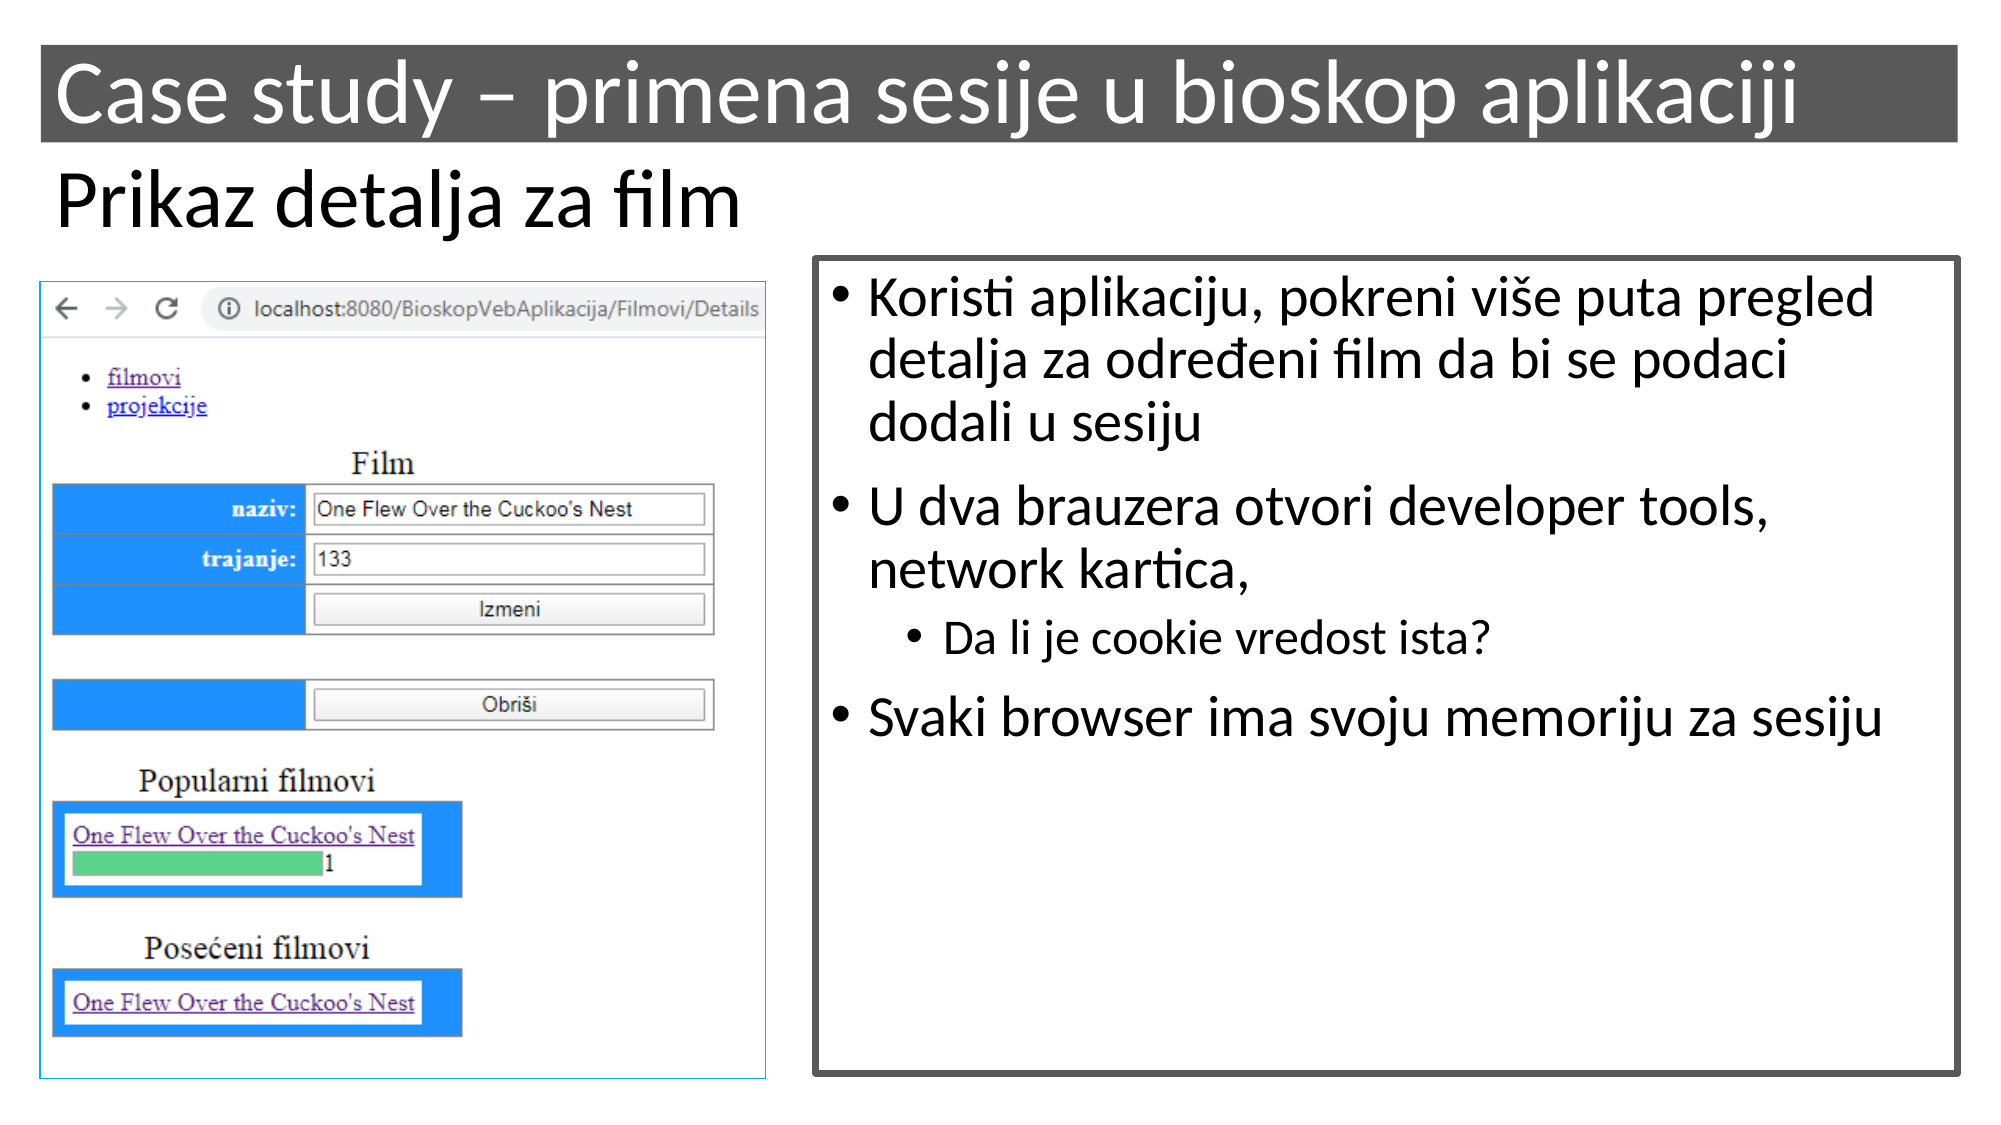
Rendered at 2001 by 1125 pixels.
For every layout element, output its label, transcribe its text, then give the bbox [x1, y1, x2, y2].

title Case study – primena sesije u bioskop aplikaciji [40, 44, 1958, 143]
picture [42, 283, 764, 1077]
list Koristi aplikaciju, pokreni više puta pregled detalja za određeni film da bi se podaci dodali u sesiju U dva brauzera otvori developer tools, network kartica, Da li je cookie vredost ista? Svaki browser ima svoju memoriju za sesiju [815, 258, 1958, 1074]
text_box Prikaz detalja za film [40, 157, 1958, 244]
